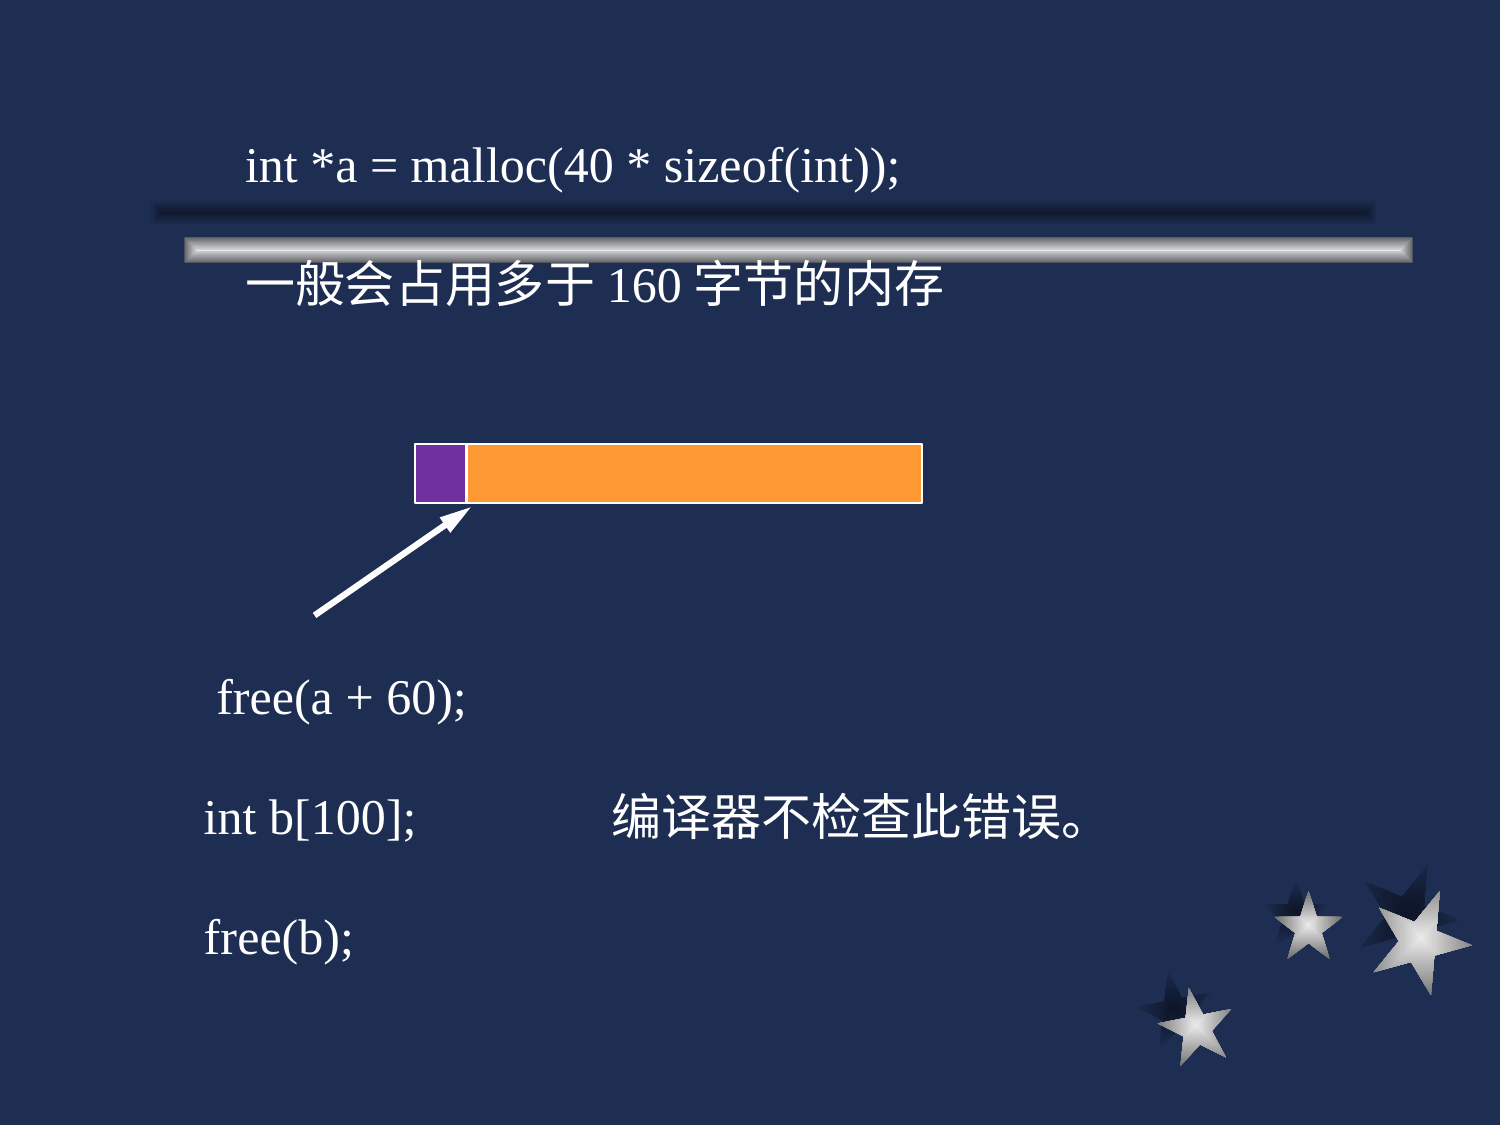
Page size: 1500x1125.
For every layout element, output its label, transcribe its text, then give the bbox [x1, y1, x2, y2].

text_box int *a = malloc(40 * sizeof(int)); 一般会占用多于160字节的内存 [230, 125, 1317, 321]
text_box 编译器不检查此错误。 [596, 778, 1211, 853]
text_box [414, 444, 467, 504]
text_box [316, 507, 471, 614]
text_box [467, 444, 923, 504]
text_box free(a + 60); int b[100]; free(b); [188, 656, 514, 972]
